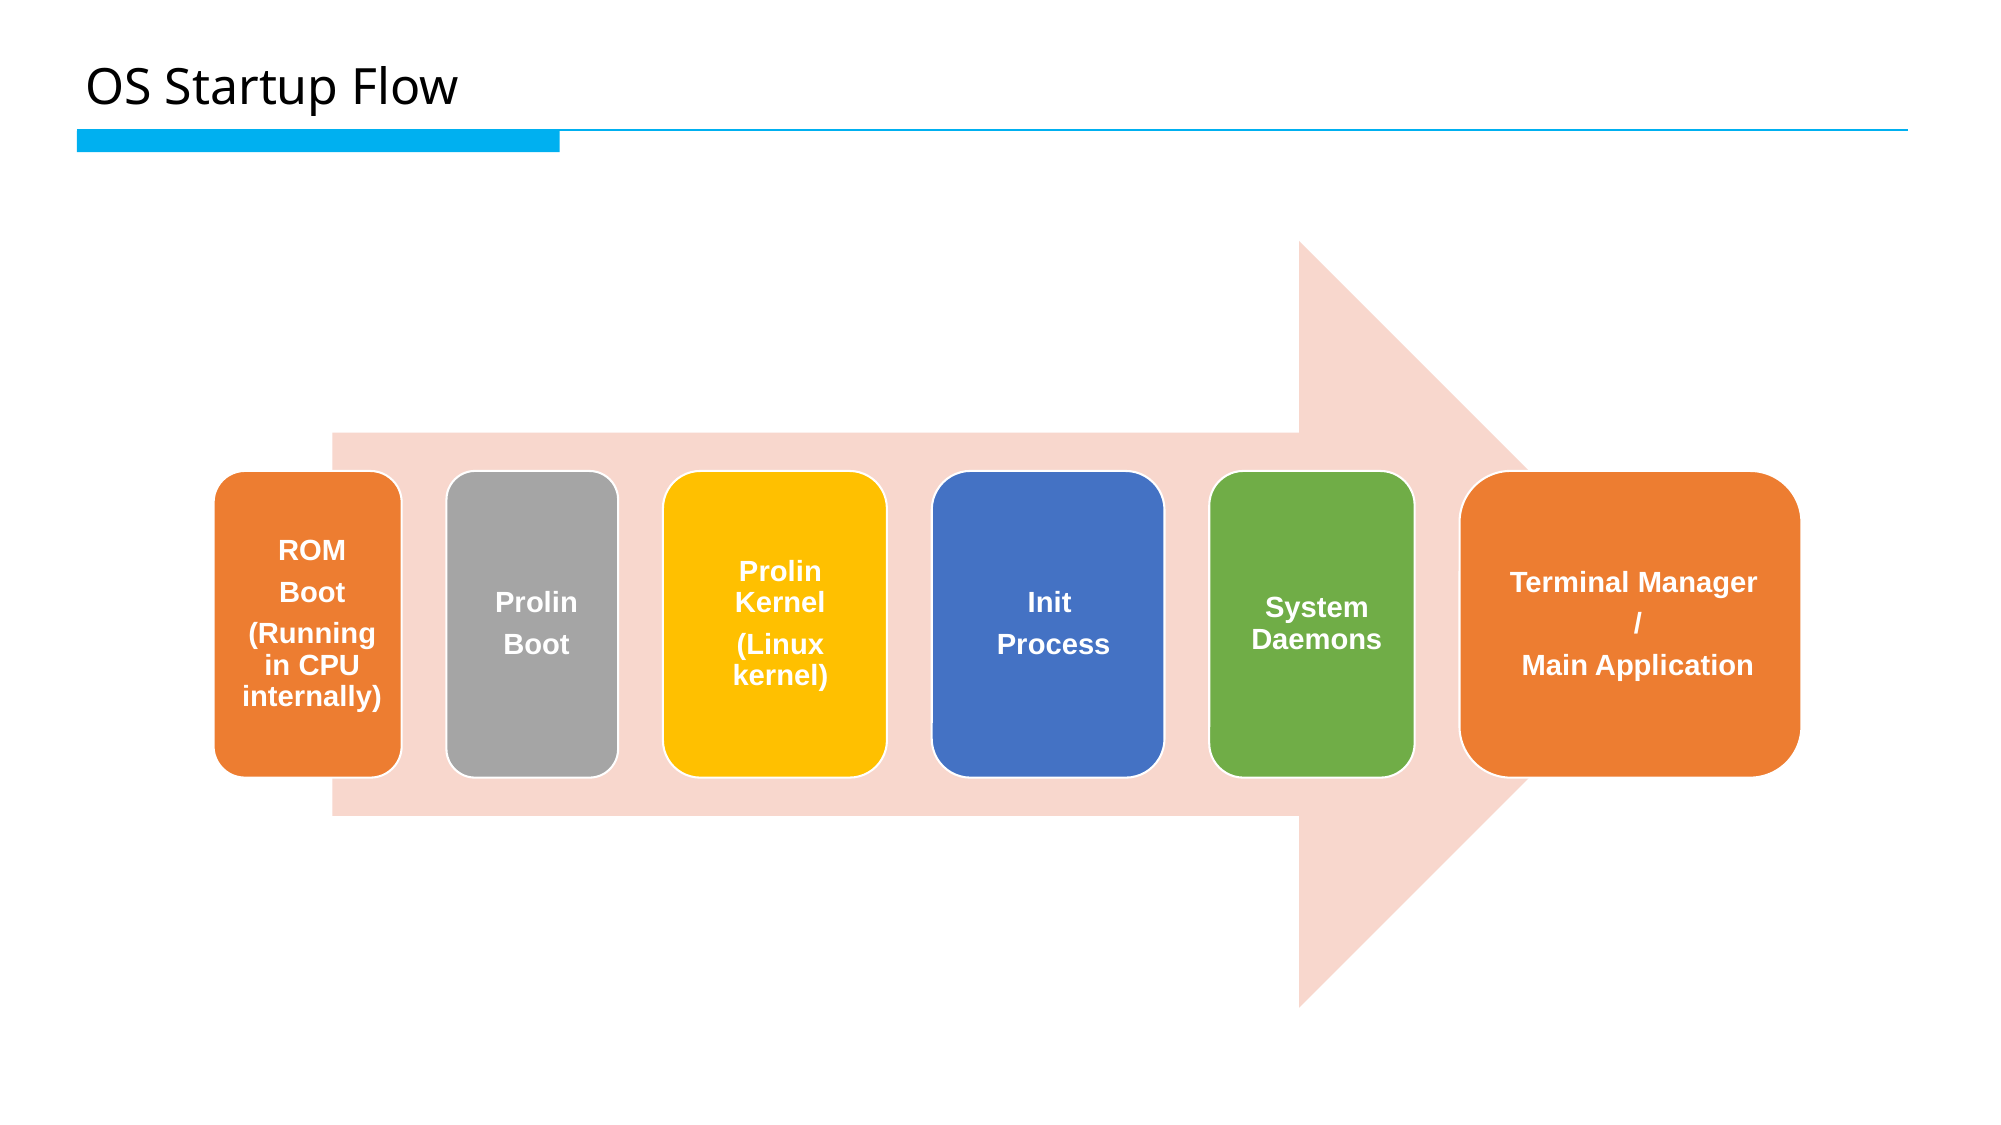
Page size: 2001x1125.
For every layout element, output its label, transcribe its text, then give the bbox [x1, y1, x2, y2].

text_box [213, 240, 1802, 1008]
text_box [76, 130, 561, 153]
text_box OS Startup Flow [70, 46, 834, 122]
